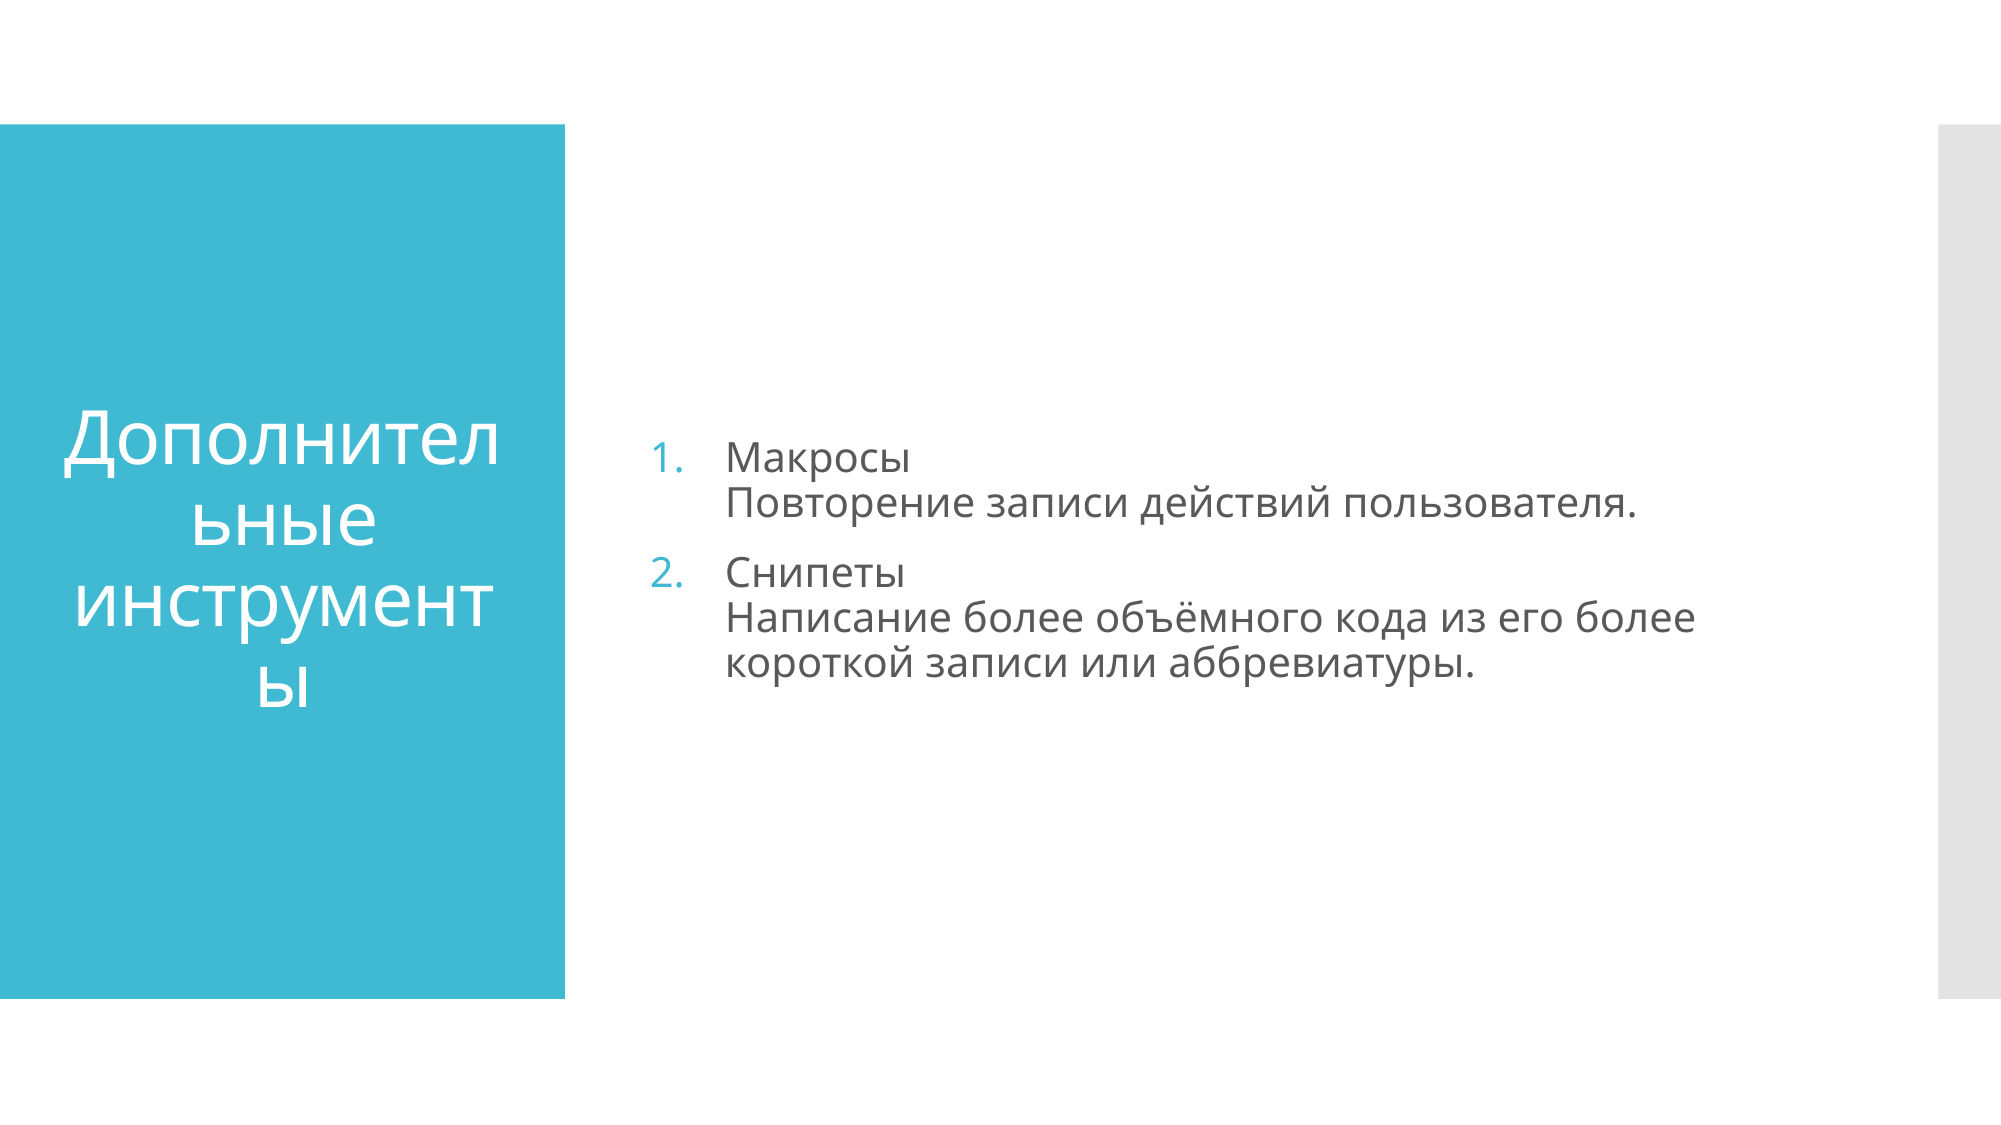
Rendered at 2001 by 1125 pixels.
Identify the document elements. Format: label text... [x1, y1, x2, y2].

list Макросы Повторение записи действий пользователя. Снипеты Написание более объёмного кода из его более короткой записи или аббревиатуры. [634, 141, 1835, 982]
title Дополнительные инструменты [41, 184, 525, 940]
